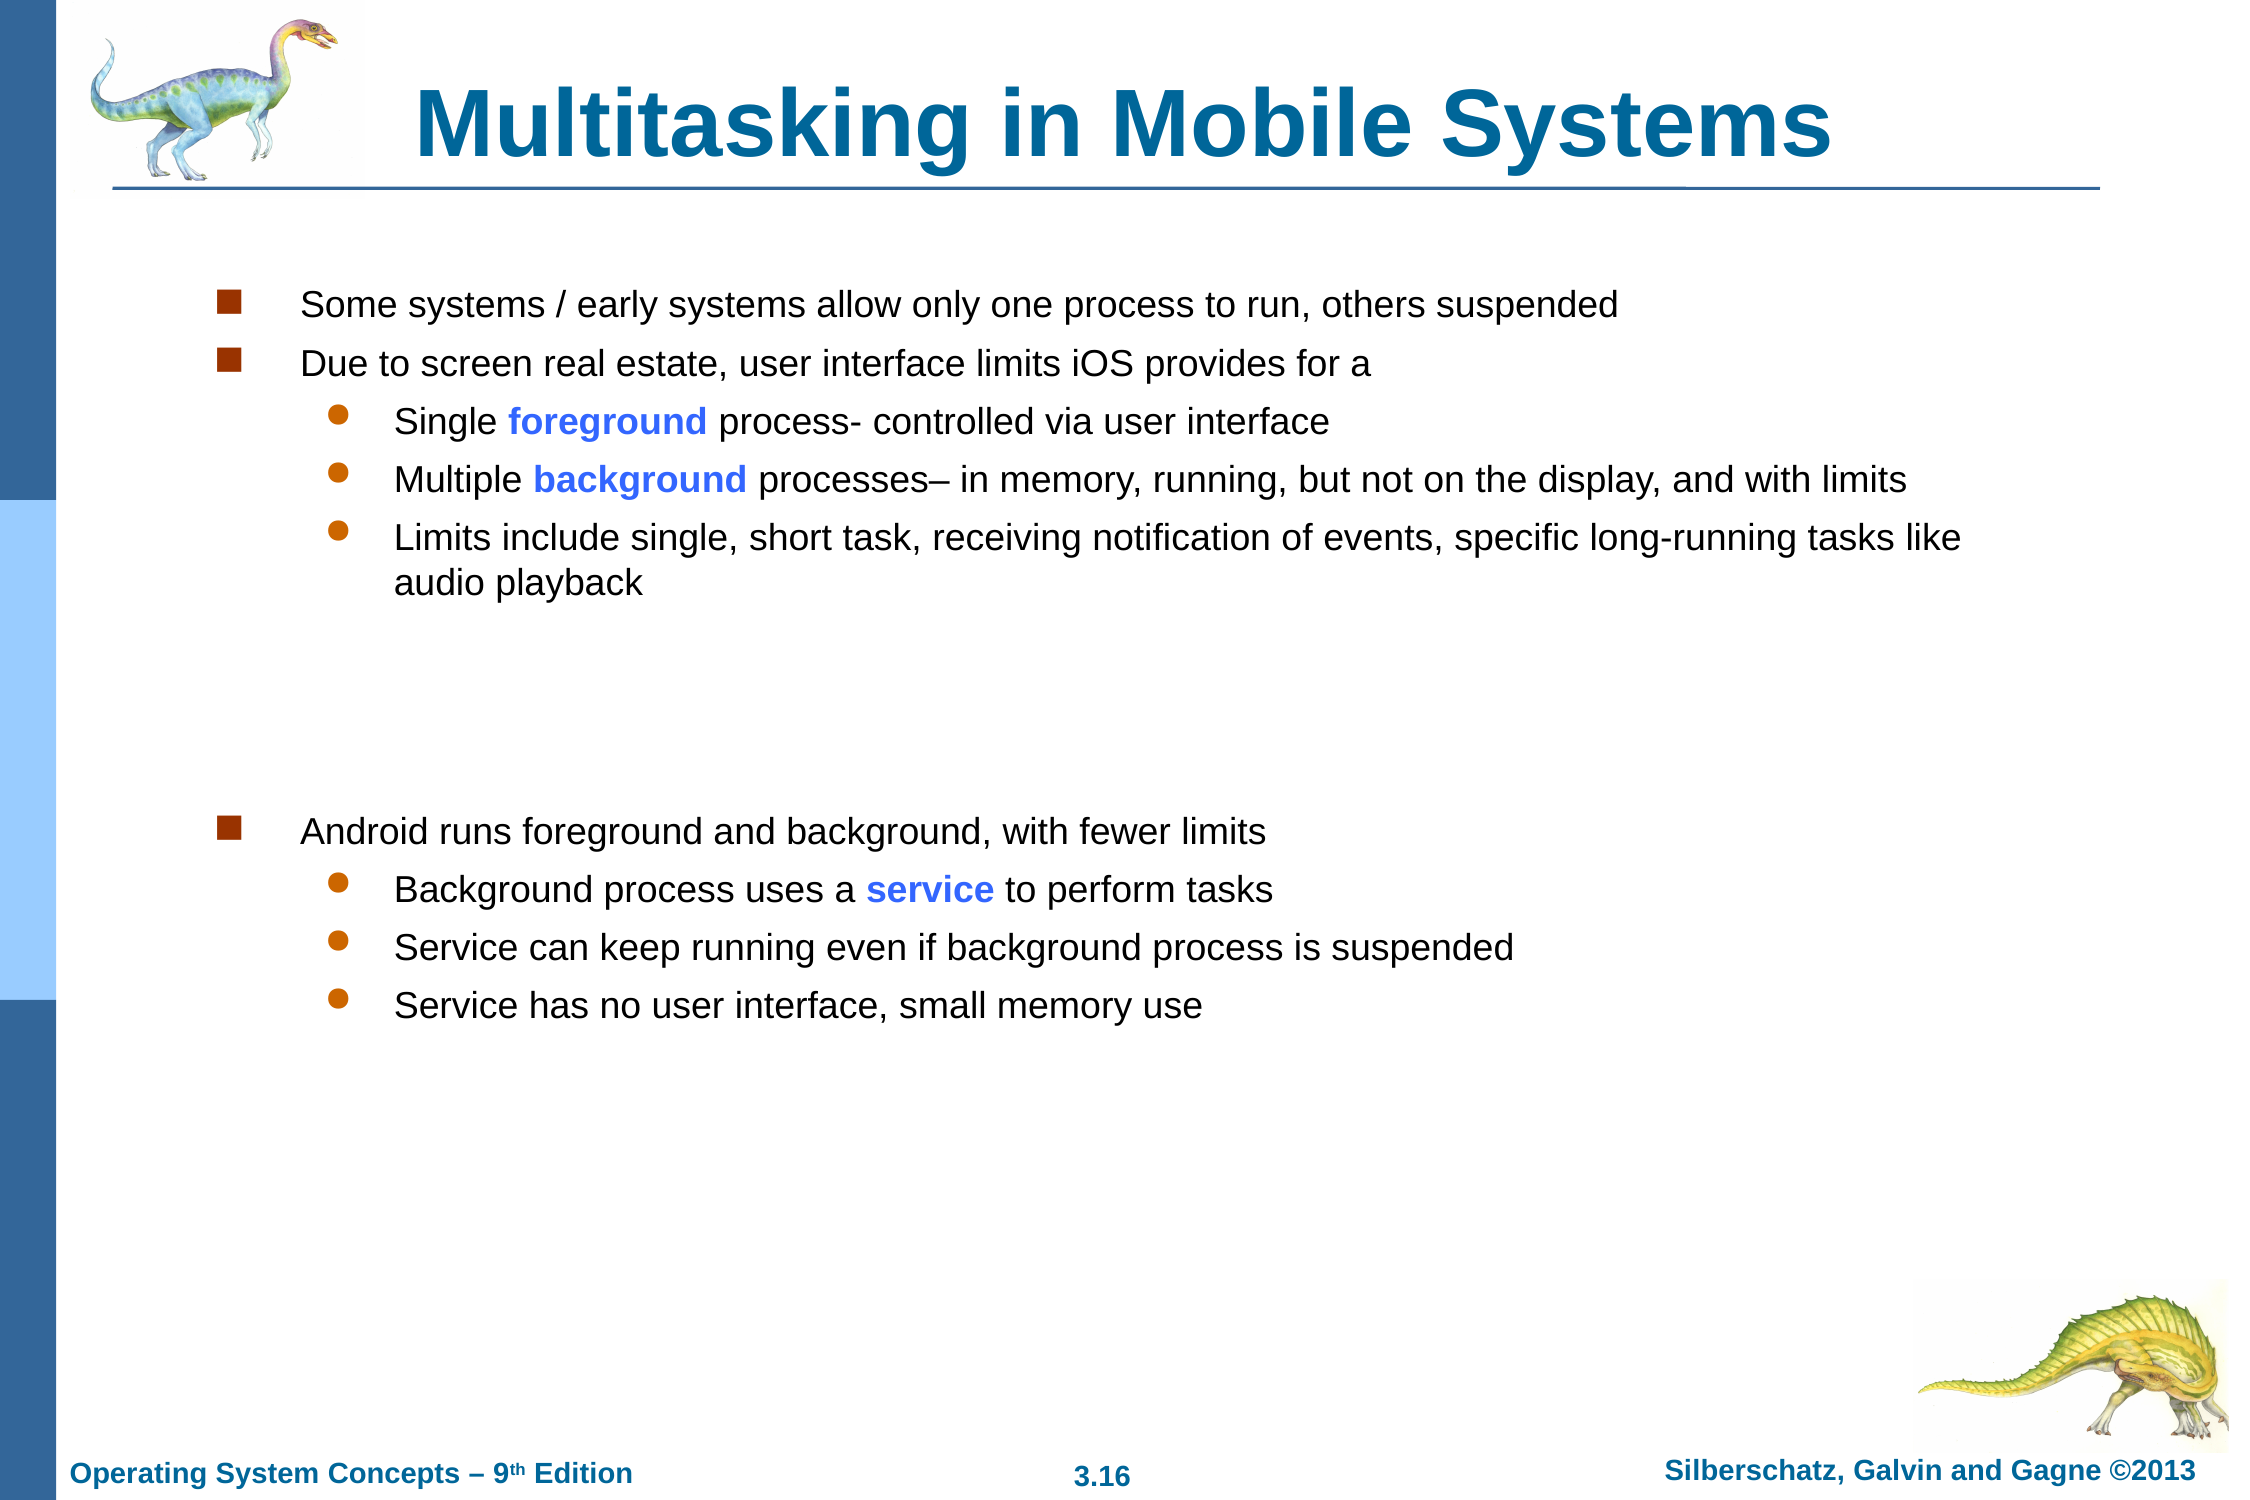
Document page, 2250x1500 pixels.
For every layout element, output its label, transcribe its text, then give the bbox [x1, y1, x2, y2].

picture [70, 0, 365, 199]
list Some systems / early systems allow only one process to run, others suspended Due to screen real estate, user interface limits iOS provides for a Single foreground process- controlled via user interface Multiple background processes– in memory, running, but not on the display, and with limits Limits include single, short task, receiving notification of events, specific long-running tasks like audio playback Android runs foreground and background, with fewer limits Background process uses a service to perform tasks Service can keep running even if background process is suspended Service has no user interface, small memory use [198, 269, 2040, 1243]
picture [1913, 1279, 2229, 1453]
title Multitasking in Mobile Systems [112, 60, 2138, 187]
